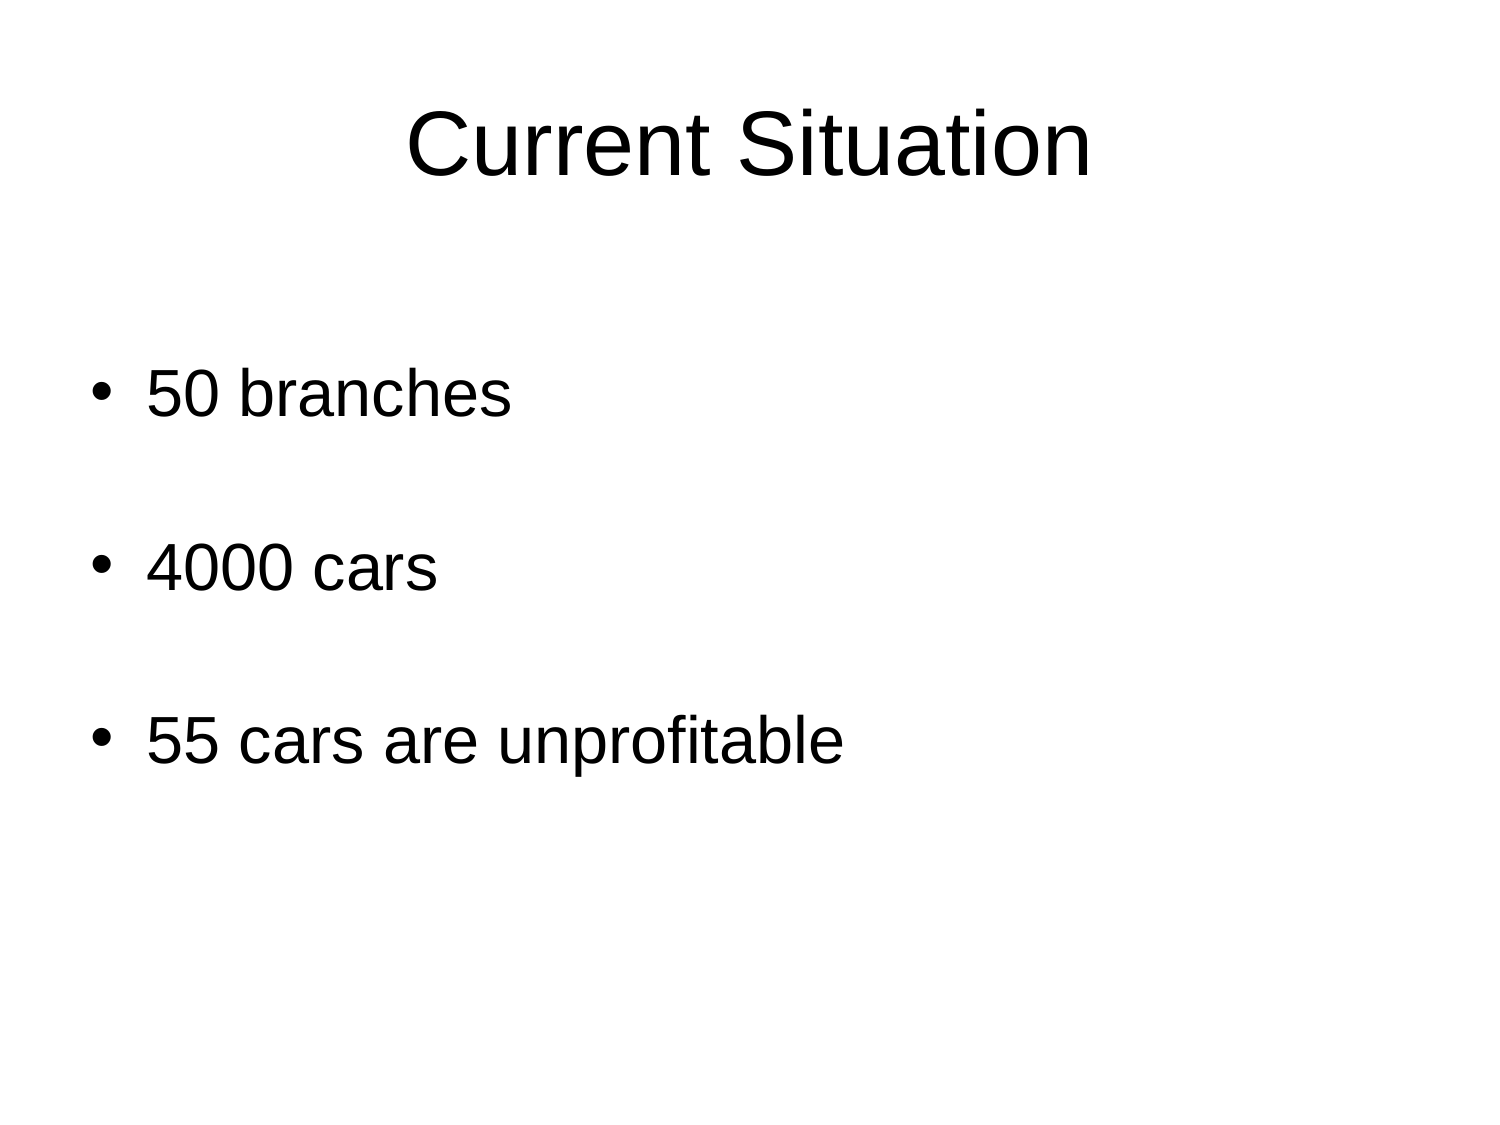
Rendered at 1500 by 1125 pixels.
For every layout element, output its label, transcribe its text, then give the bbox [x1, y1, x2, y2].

title Current Situation [75, 45, 1425, 233]
list 50 branches 4000 cars 55 cars are unprofitable [75, 262, 1425, 1005]
